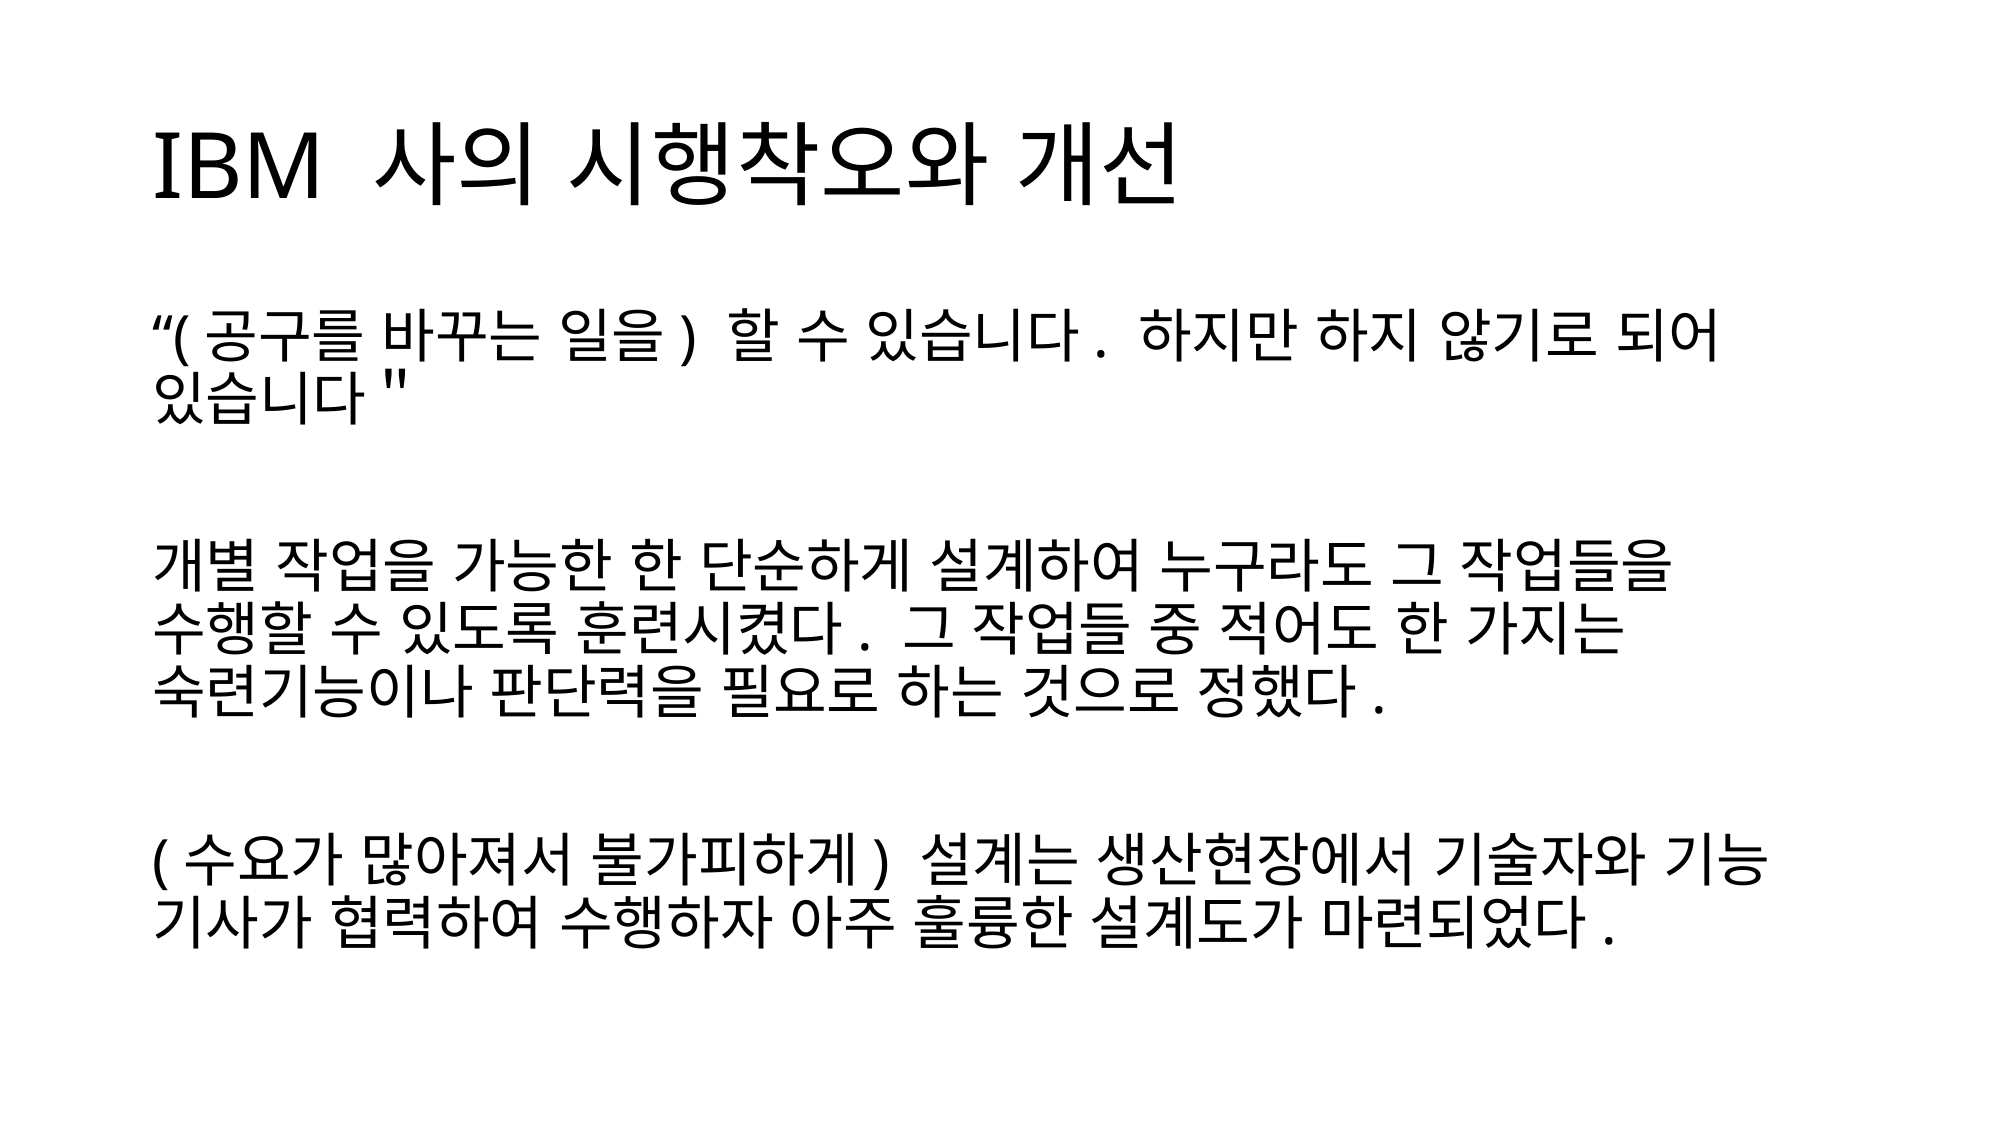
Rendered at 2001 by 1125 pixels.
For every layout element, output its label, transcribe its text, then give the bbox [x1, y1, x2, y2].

list “(공구를 바꾸는 일을) 할 수 있습니다. 하지만 하지 않기로 되어 있습니다＂ 개별 작업을 가능한 한 단순하게 설계하여 누구라도 그 작업들을 수행할 수 있도록 훈련시켰다. 그 작업들 중 적어도 한 가지는 숙련기능이나 판단력을 필요로 하는 것으로 정했다. (수요가 많아져서 불가피하게) 설계는 생산현장에서 기술자와 기능 기사가 협력하여 수행하자 아주 훌륭한 설계도가 마련되었다. [137, 299, 1863, 1014]
title IBM 사의 시행착오와 개선 [137, 59, 1863, 278]
